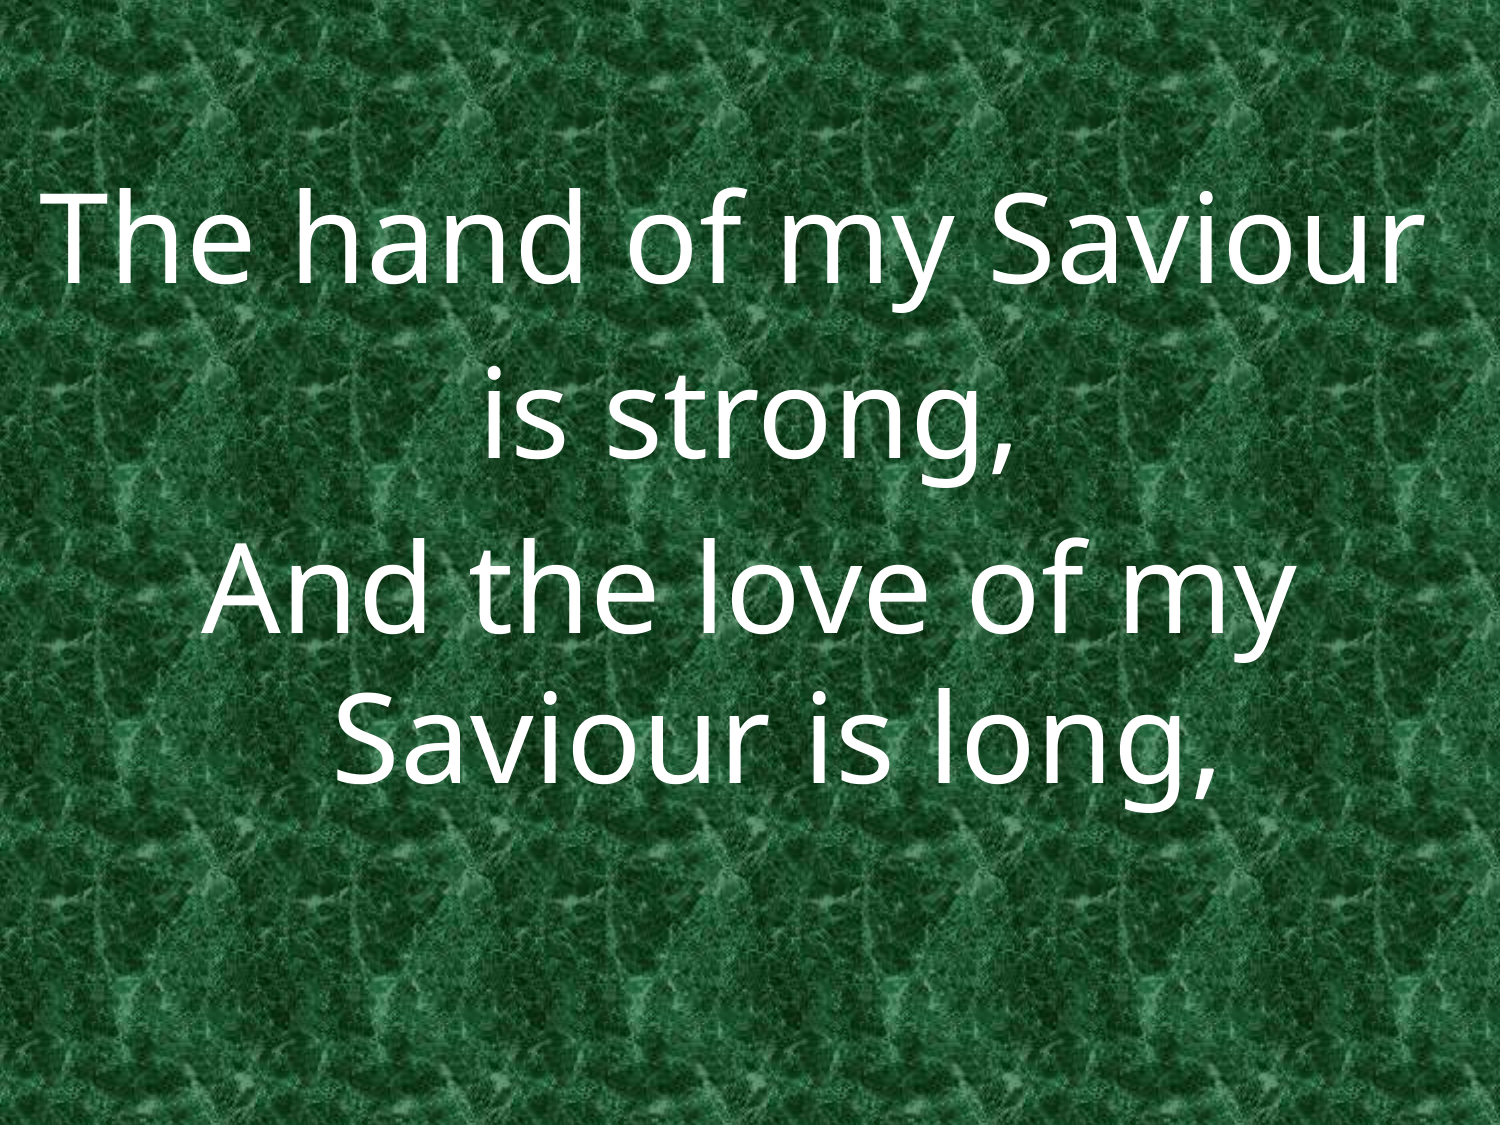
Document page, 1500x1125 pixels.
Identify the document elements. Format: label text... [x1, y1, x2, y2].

list The hand of my Saviour is strong, And the love of my Saviour is long, [0, 0, 1500, 1125]
